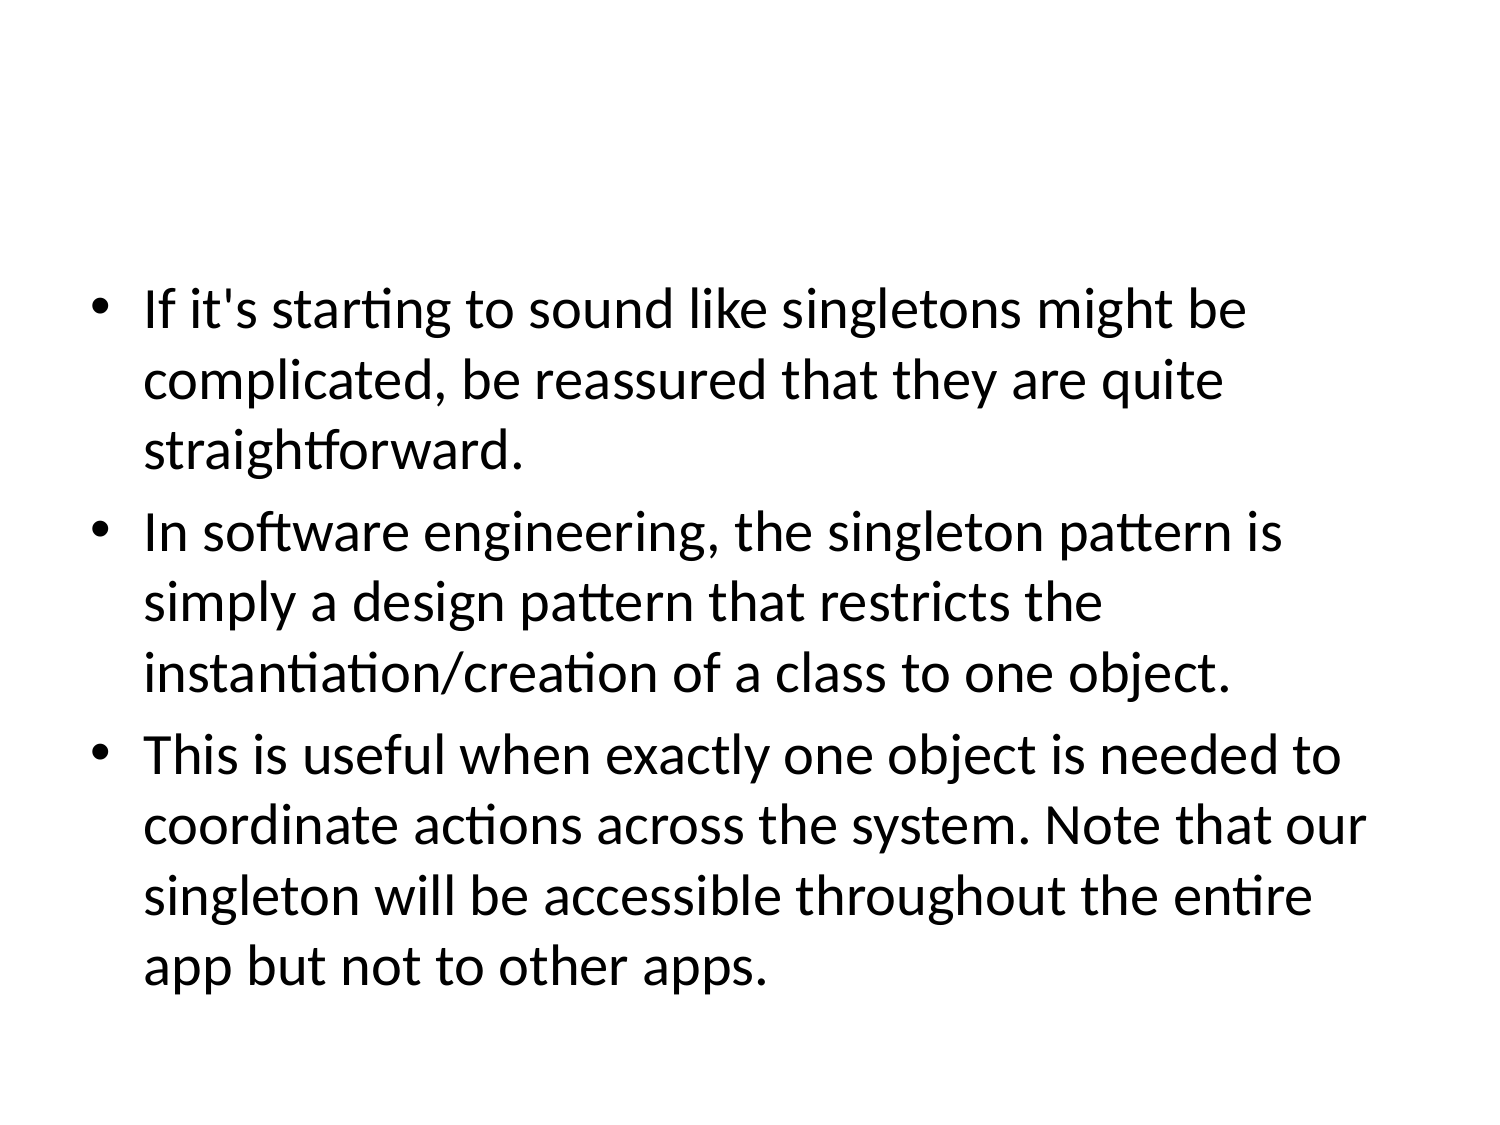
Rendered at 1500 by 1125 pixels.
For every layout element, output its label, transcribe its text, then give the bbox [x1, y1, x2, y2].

list If it's starting to sound like singletons might be complicated, be reassured that they are quite straightforward. In software engineering, the singleton pattern is simply a design pattern that restricts the instantiation/creation of a class to one object. This is useful when exactly one object is needed to coordinate actions across the system. Note that our singleton will be accessible throughout the entire app but not to other apps. [75, 262, 1425, 1005]
